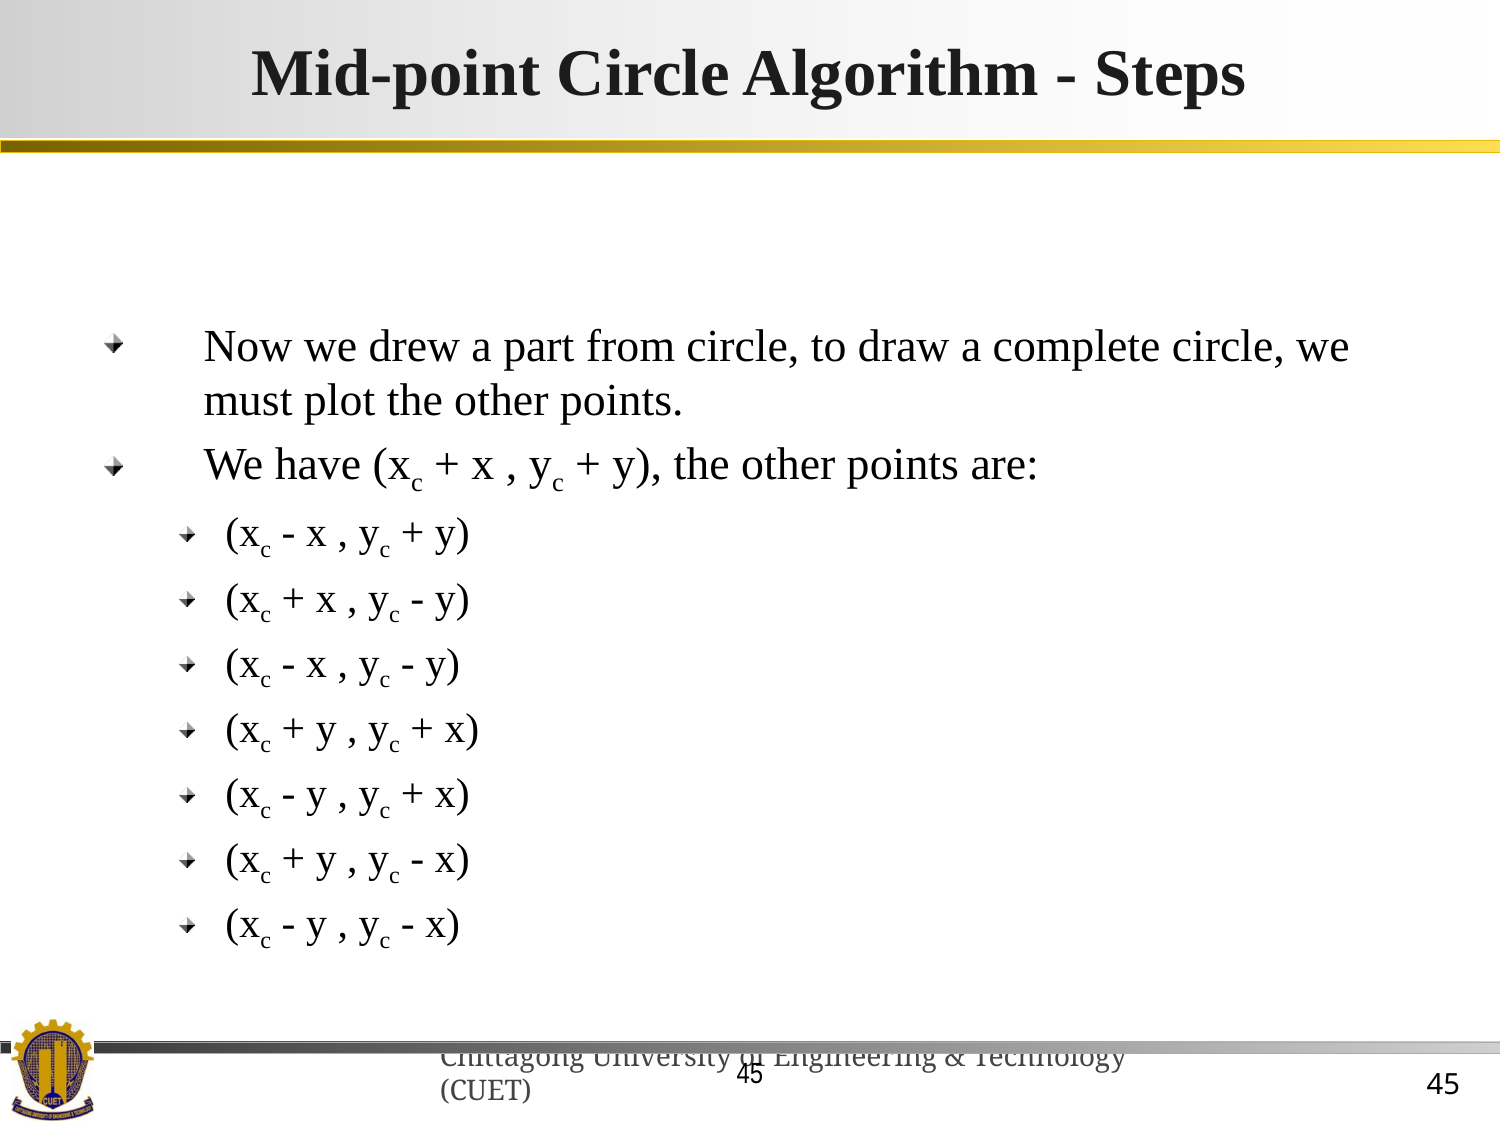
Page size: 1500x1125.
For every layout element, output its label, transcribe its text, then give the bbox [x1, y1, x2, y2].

text_box 45 [512, 1046, 988, 1125]
picture [178, 525, 195, 542]
picture [178, 786, 195, 803]
picture [11, 1019, 94, 1121]
picture [178, 721, 195, 738]
picture [178, 655, 195, 672]
picture [178, 590, 195, 607]
picture [103, 332, 123, 353]
title Mid-point Circle Algorithm - Steps [0, 0, 1500, 138]
picture [178, 851, 195, 868]
picture [178, 916, 195, 933]
list Now we drew a part from circle, to draw a complete circle, we must plot the other points. We have (xc + x , yc + y), the other points are: (xc - x , yc + y) (xc + x , yc - y) (xc - x , yc - y) (xc + y , yc + x) (xc - y , yc + x) (xc + y , yc - x) (xc - y , yc - x) [88, 243, 1439, 987]
picture [103, 455, 123, 476]
